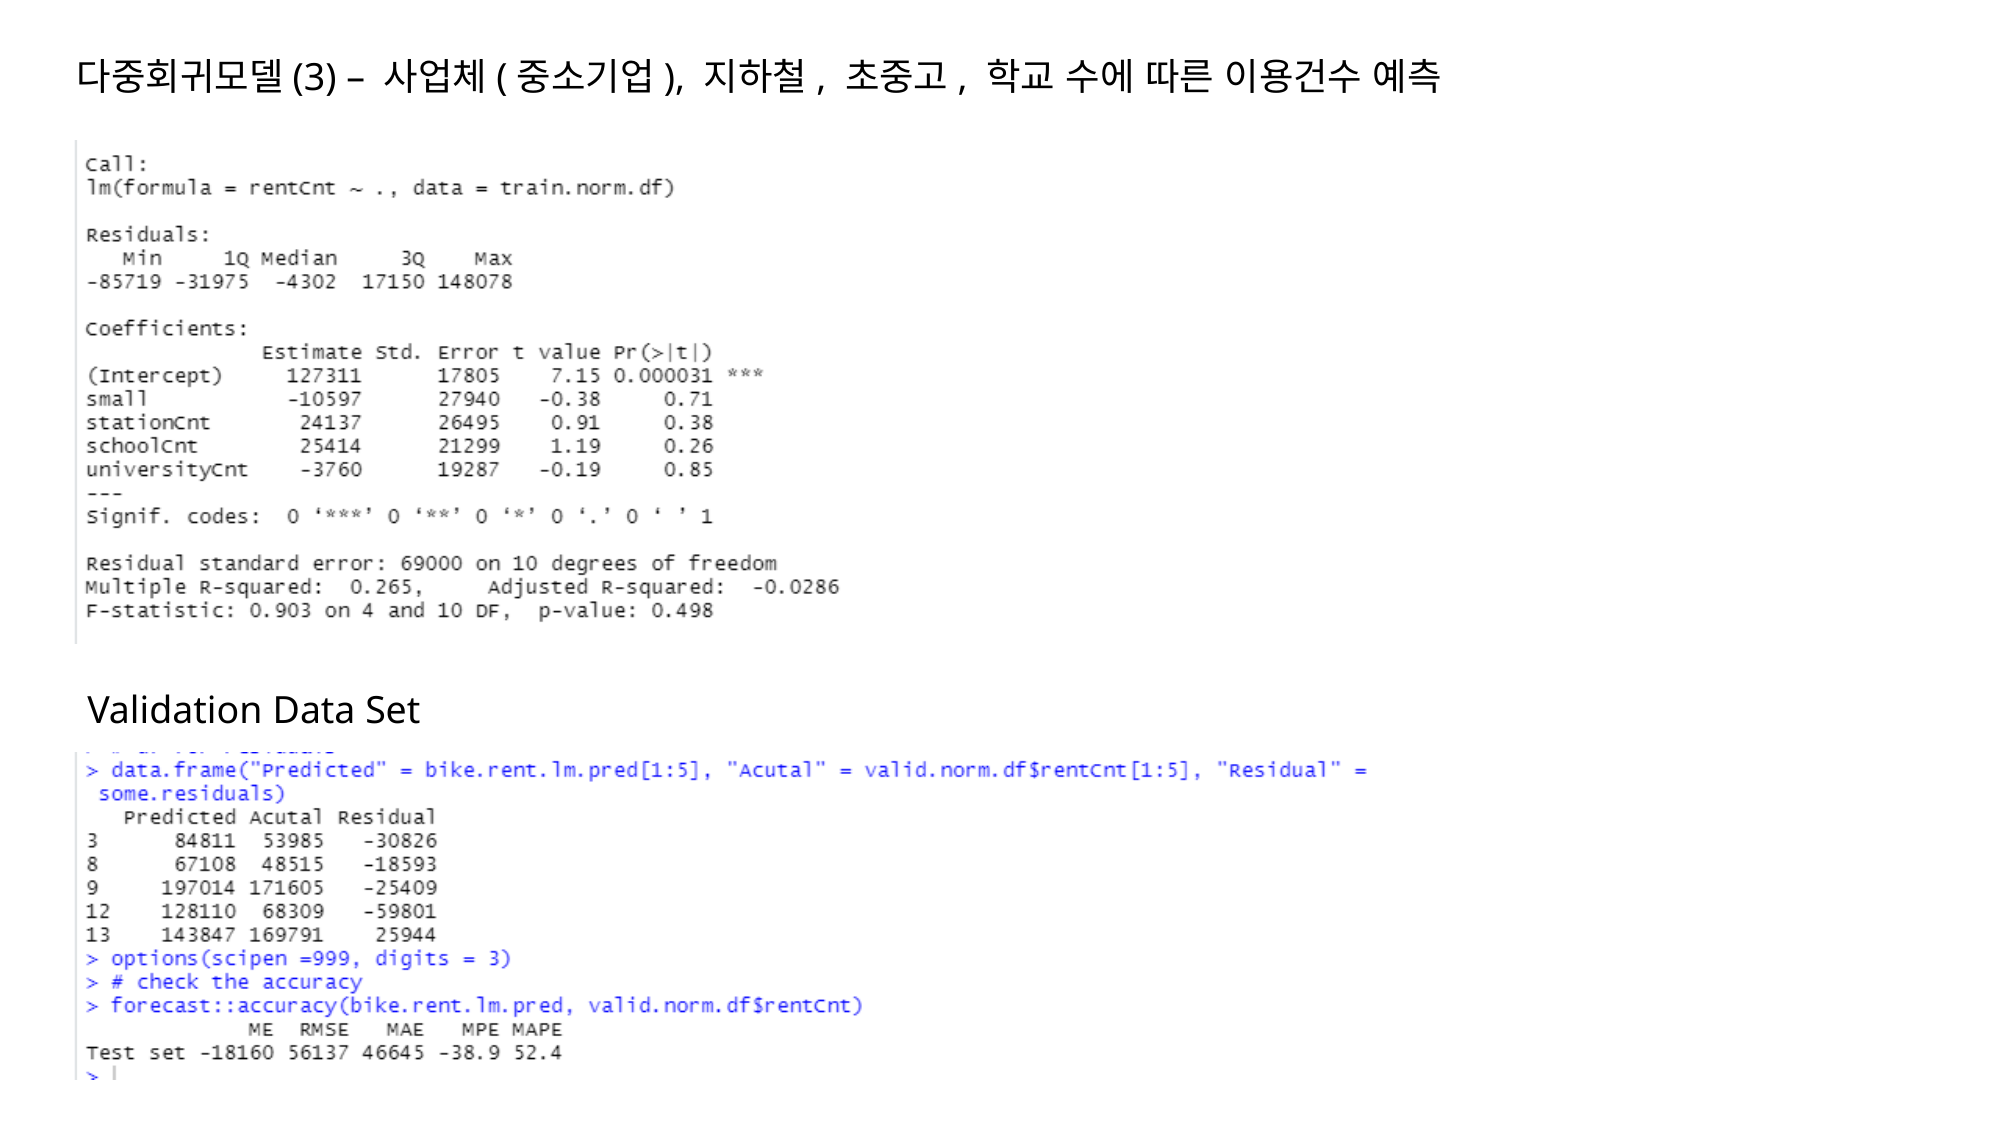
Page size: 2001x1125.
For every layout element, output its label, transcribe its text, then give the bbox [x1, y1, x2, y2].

picture [74, 752, 1370, 1080]
picture [74, 140, 995, 645]
text_box 다중회귀모델(3) – 사업체(중소기업), 지하철, 초중고, 학교 수에 따른 이용건수 예측 [62, 45, 1458, 106]
text_box Validation Data Set [72, 678, 436, 739]
